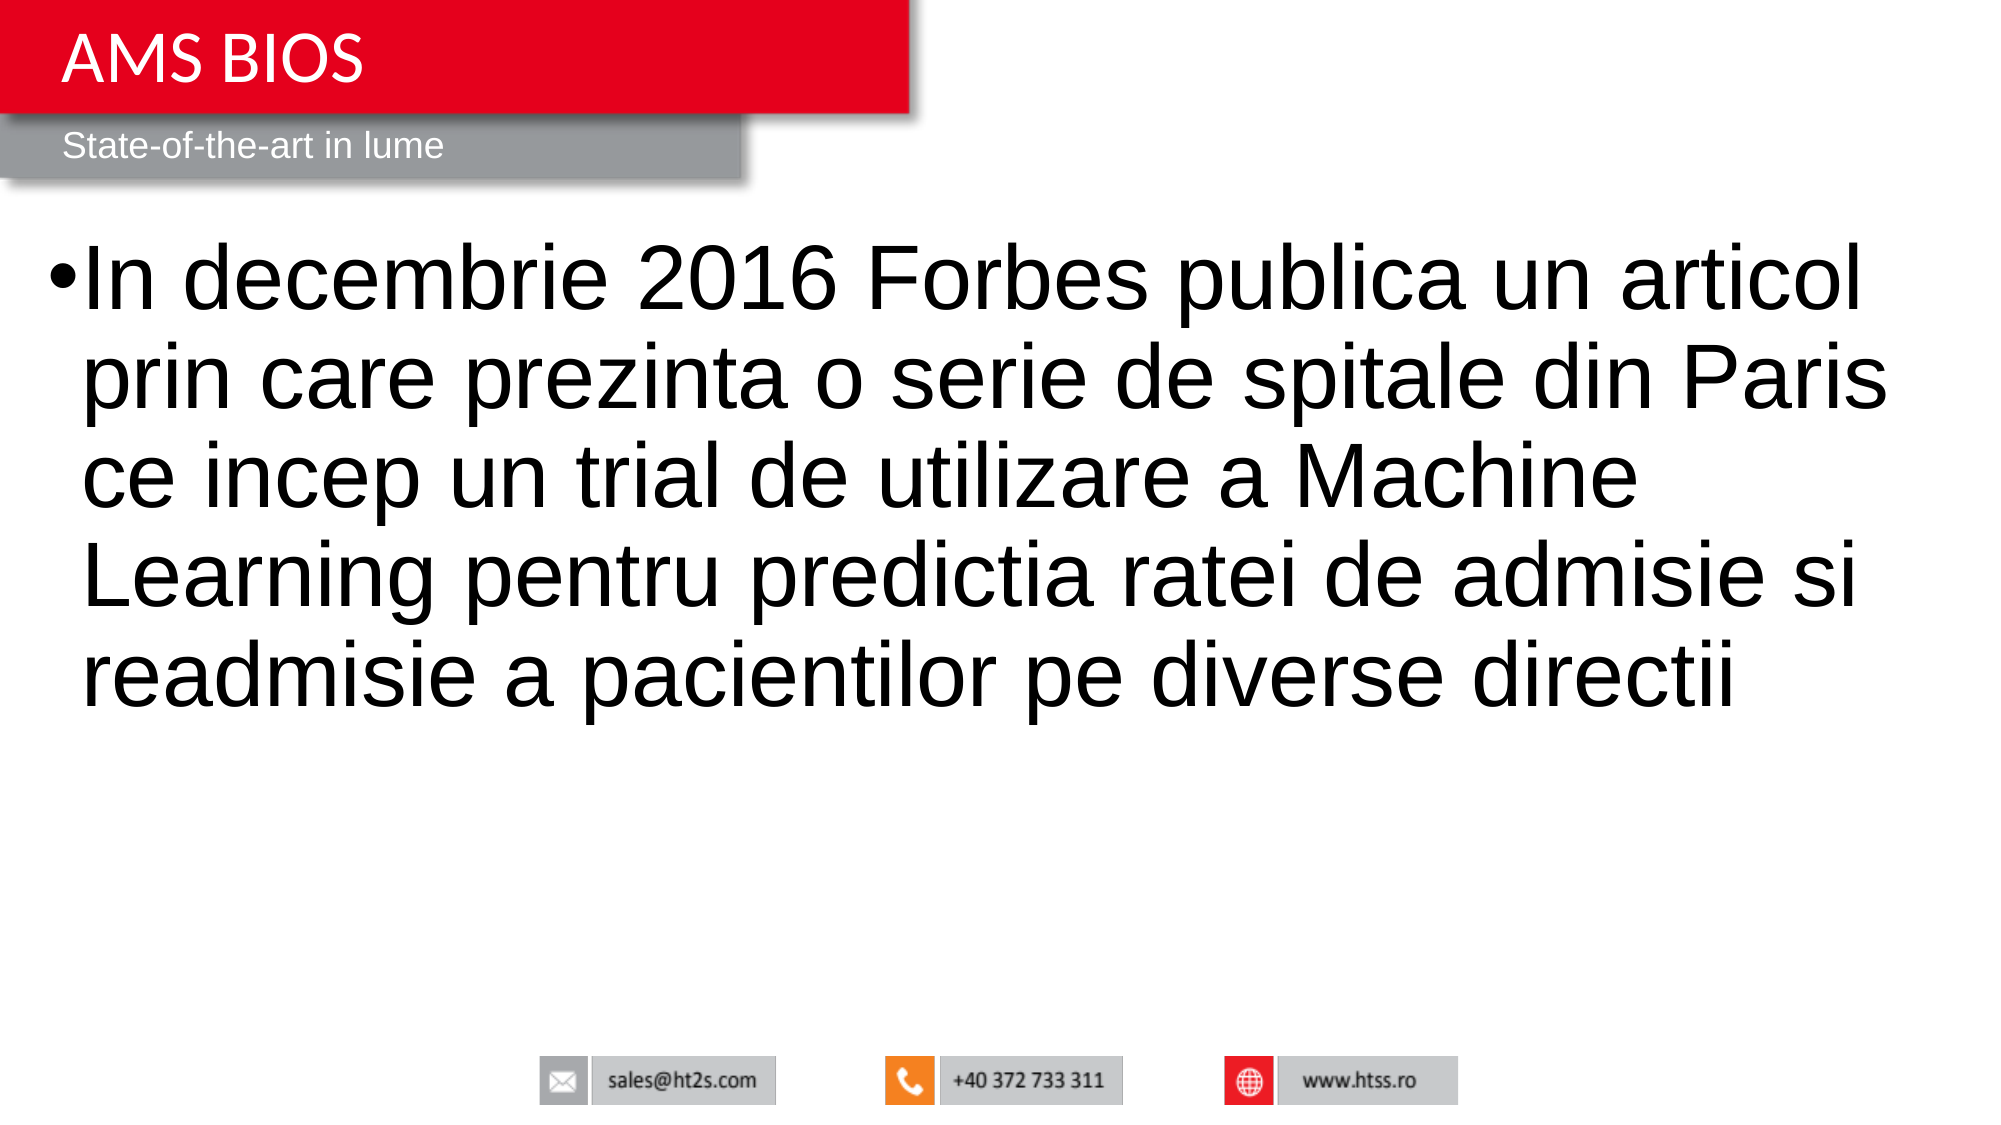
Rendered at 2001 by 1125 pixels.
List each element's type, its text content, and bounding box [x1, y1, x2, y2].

text_box AMS BIOS [47, 0, 360, 115]
picture [0, 0, 936, 211]
text_box State-of-the-art in lume [47, 115, 669, 172]
list In decembrie 2016 Forbes publica un articol prin care prezinta o serie de spitale din Paris ce incep un trial de utilizare a Machine Learning pentru predictia ratei de admisie si readmisie a pacientilor pe diverse directii [47, 230, 1926, 891]
